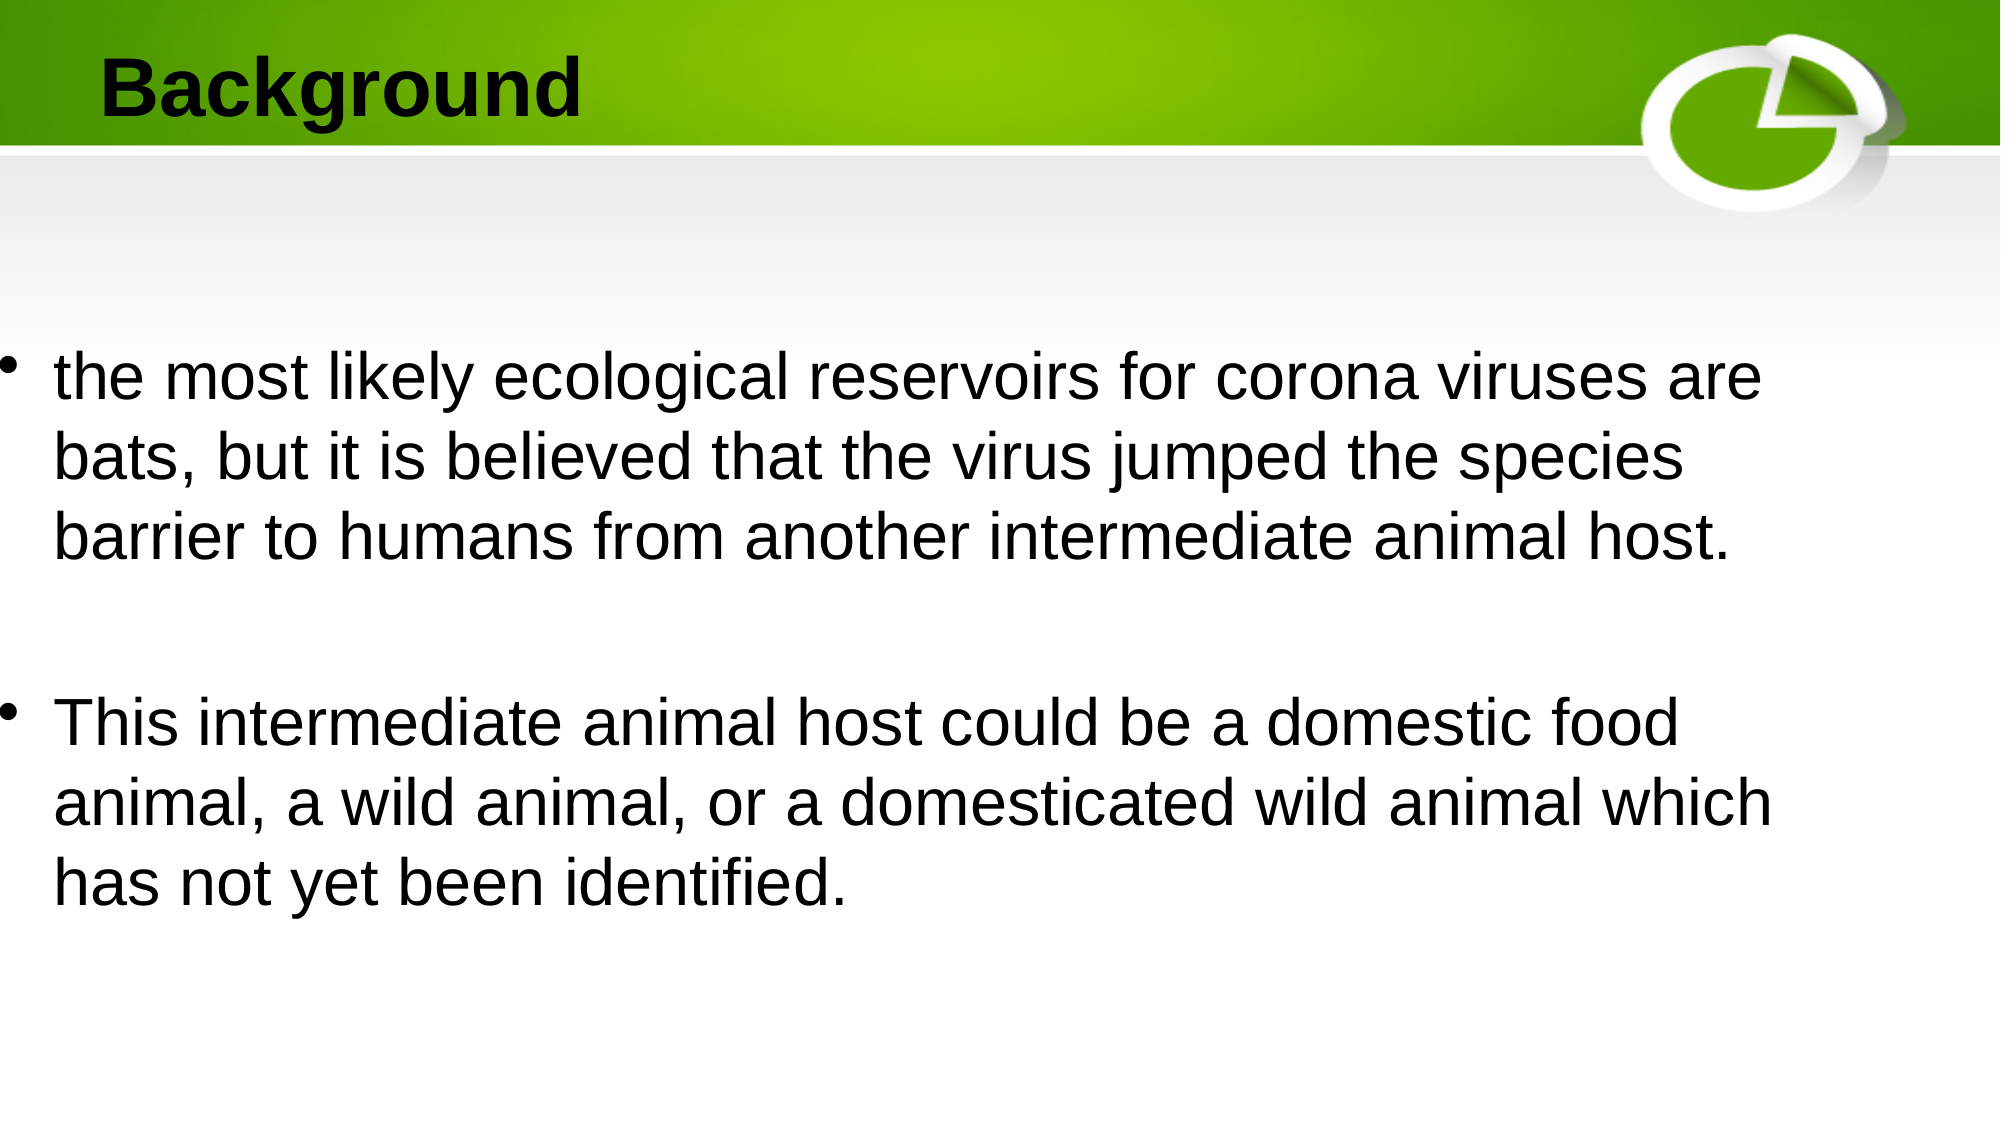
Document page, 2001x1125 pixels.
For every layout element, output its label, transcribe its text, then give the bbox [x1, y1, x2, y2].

list Background the most likely ecological reservoirs for corona viruses are bats, but it is believed that the virus jumped the species barrier to humans from another intermediate animal host. This intermediate animal host could be a domestic food animal, a wild animal, or a domesticated wild animal which has not yet been identified. [0, 25, 1863, 1080]
picture [0, 0, 2001, 1125]
